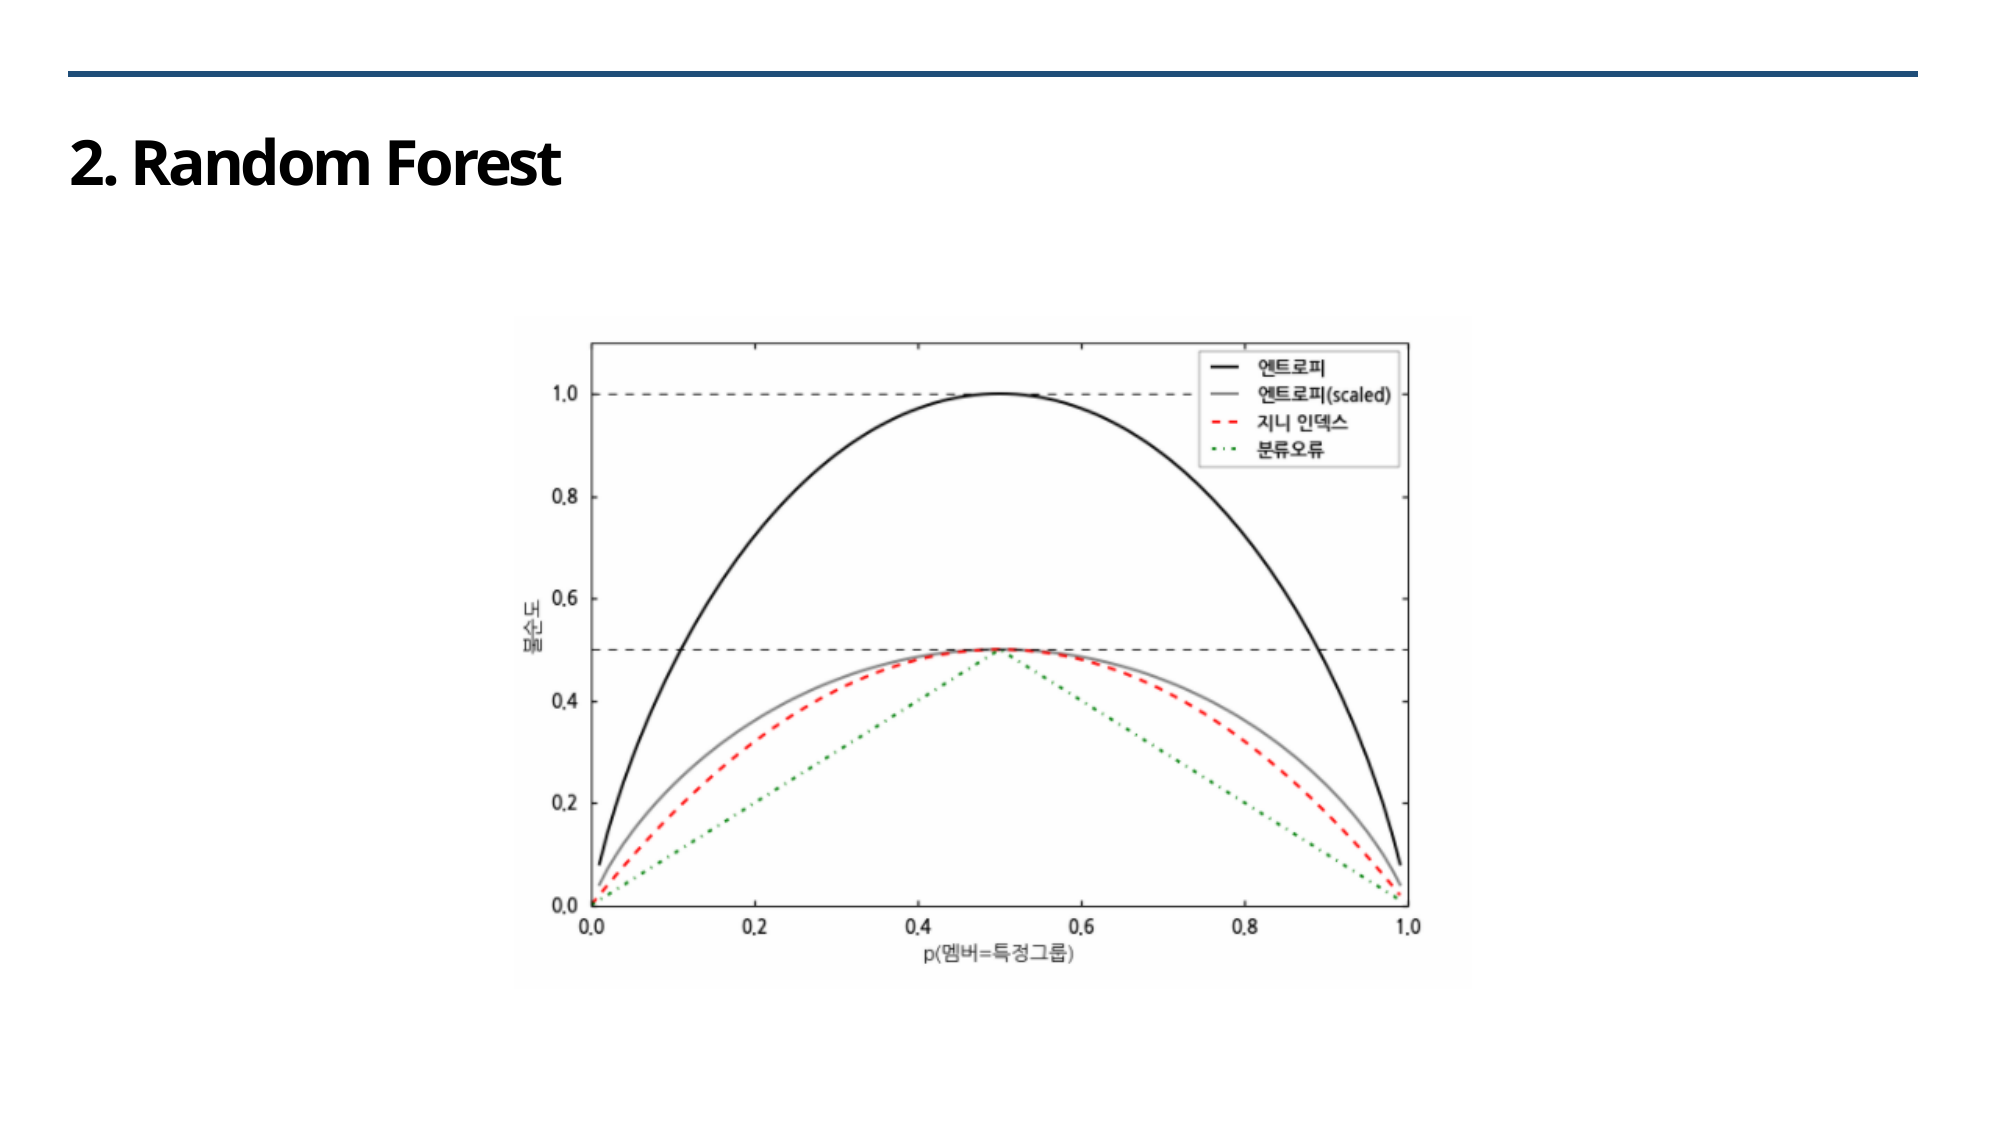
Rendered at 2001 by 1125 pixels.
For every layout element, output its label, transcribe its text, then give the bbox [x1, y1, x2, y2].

text_box 2. Random Forest [55, 67, 675, 207]
picture [514, 316, 1472, 989]
